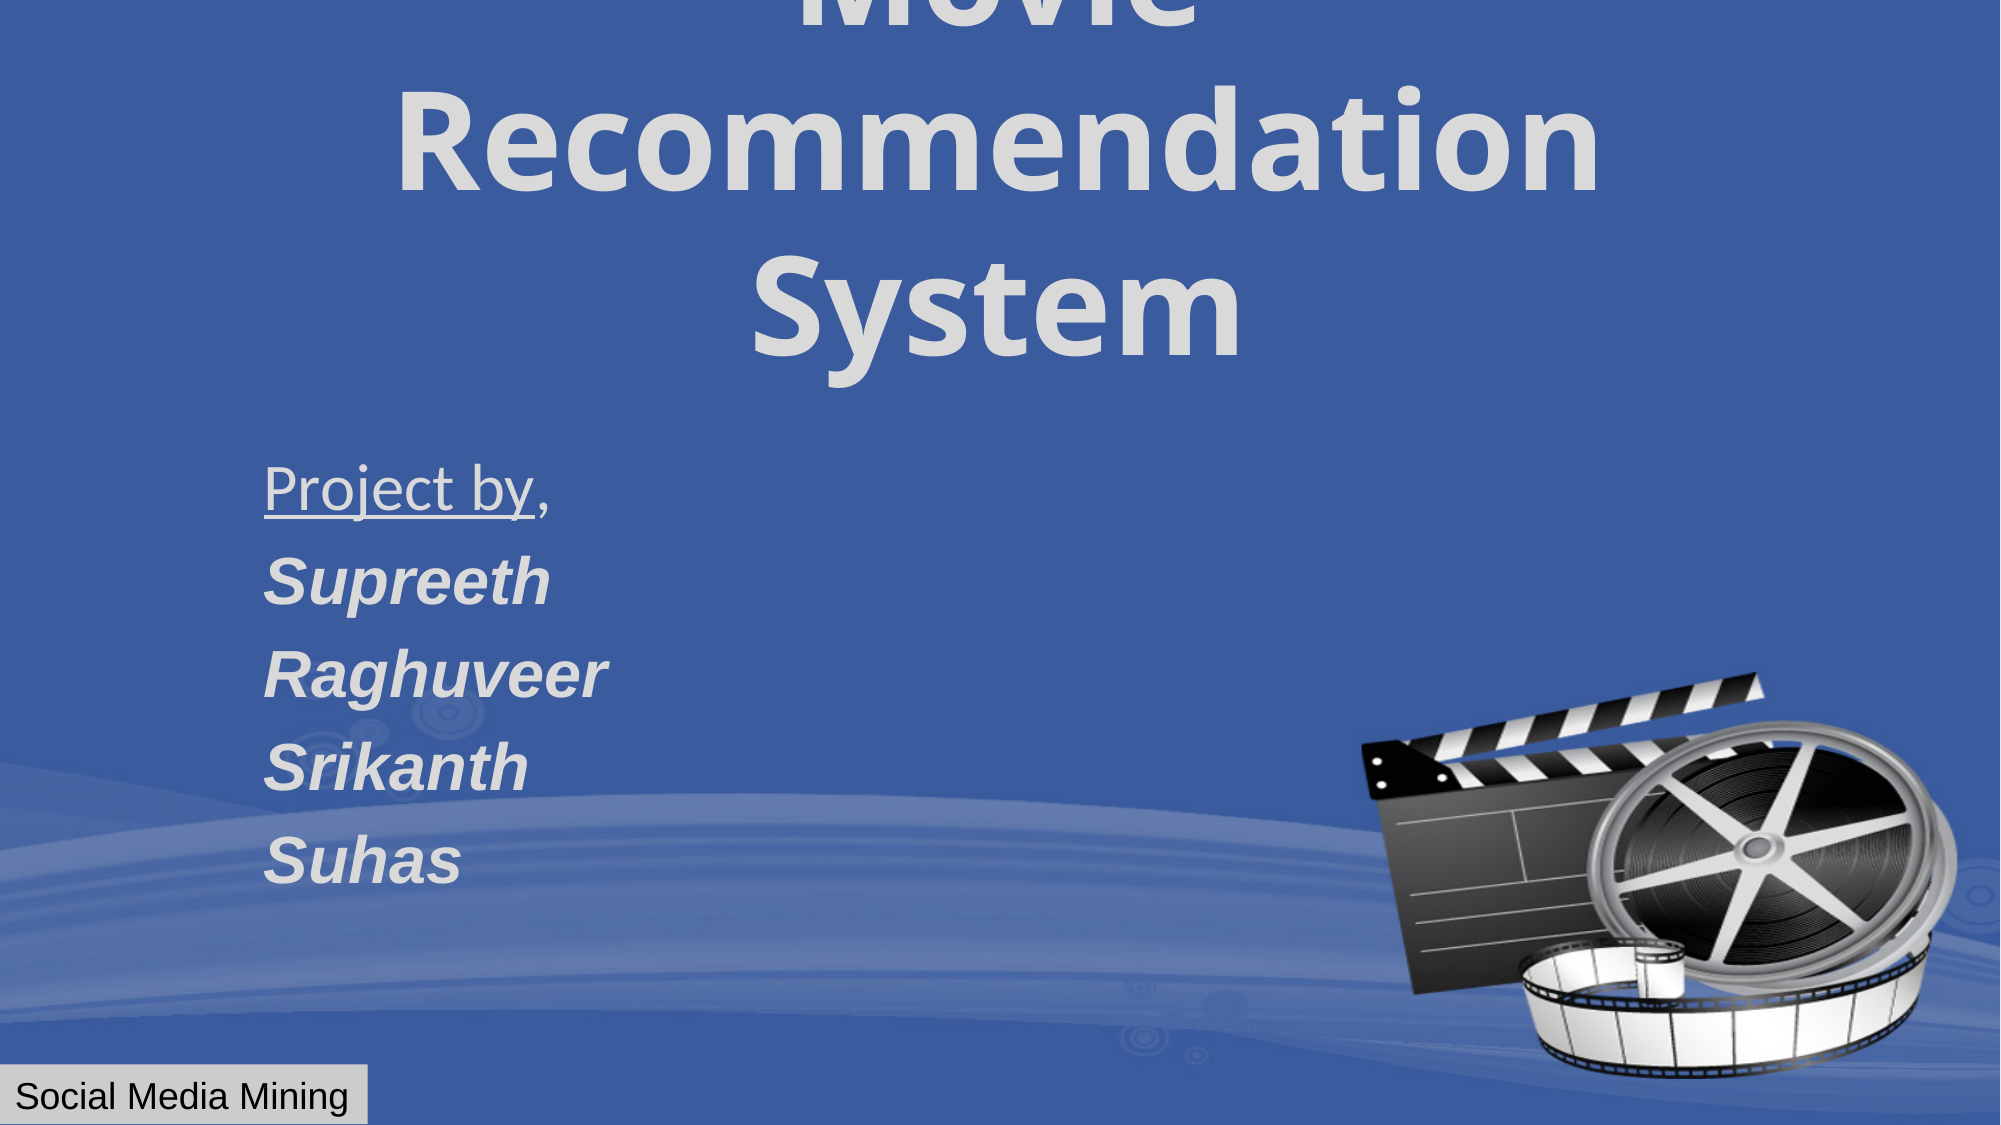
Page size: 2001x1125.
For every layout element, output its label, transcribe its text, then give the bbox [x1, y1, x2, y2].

text_box Social Media Mining [0, 1064, 368, 1125]
title Movie Recommendation System [163, 78, 1834, 391]
picture [0, 0, 2001, 1125]
subtitle Project by, Supreeth Raghuveer Srikanth Suhas [248, 436, 1749, 839]
